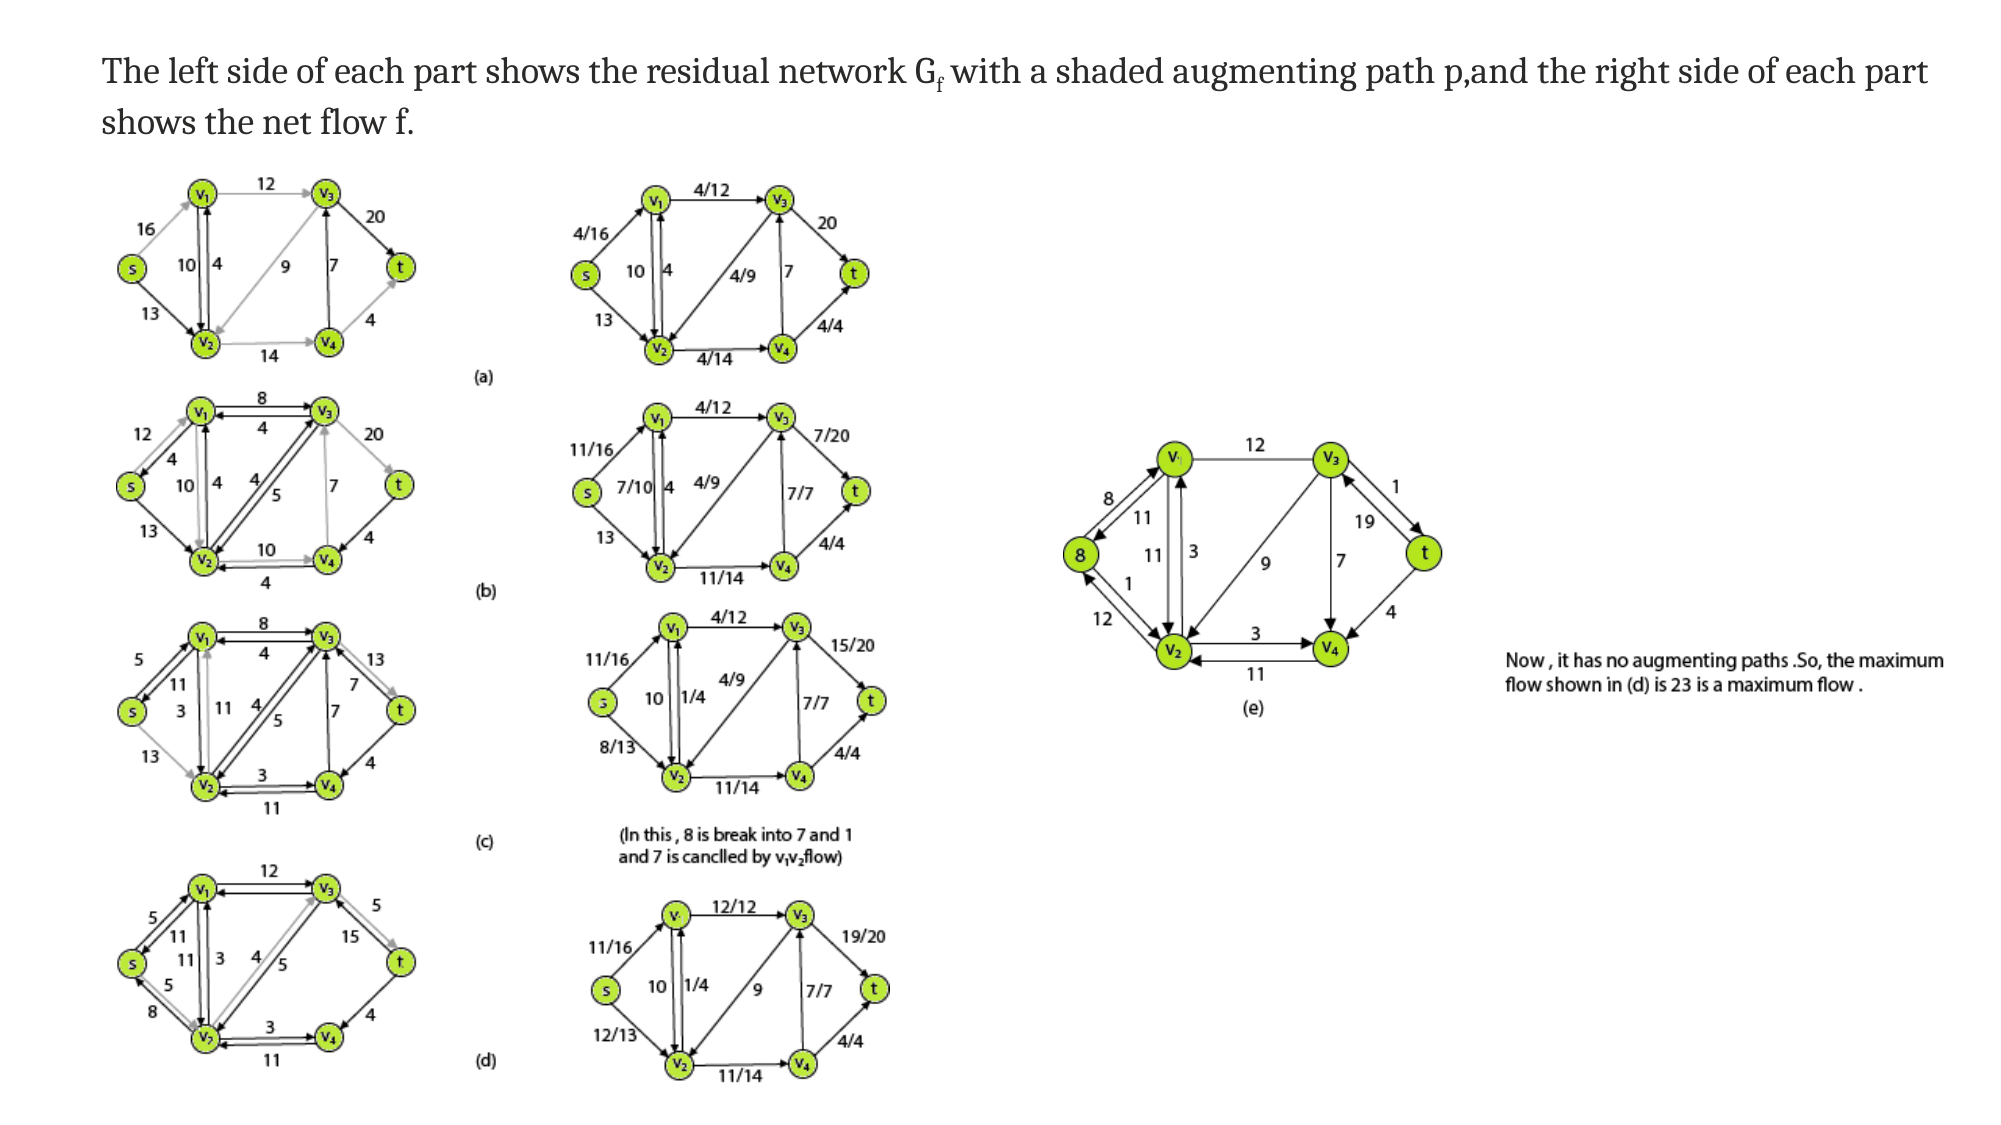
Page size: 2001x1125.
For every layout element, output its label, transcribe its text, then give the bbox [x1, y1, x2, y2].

picture [115, 173, 891, 1087]
text_box The left side of each part shows the residual network Gf with a shaded augmenting path p,and the right side of each part shows the net flow f. [86, 38, 1946, 150]
picture [1062, 433, 1946, 721]
